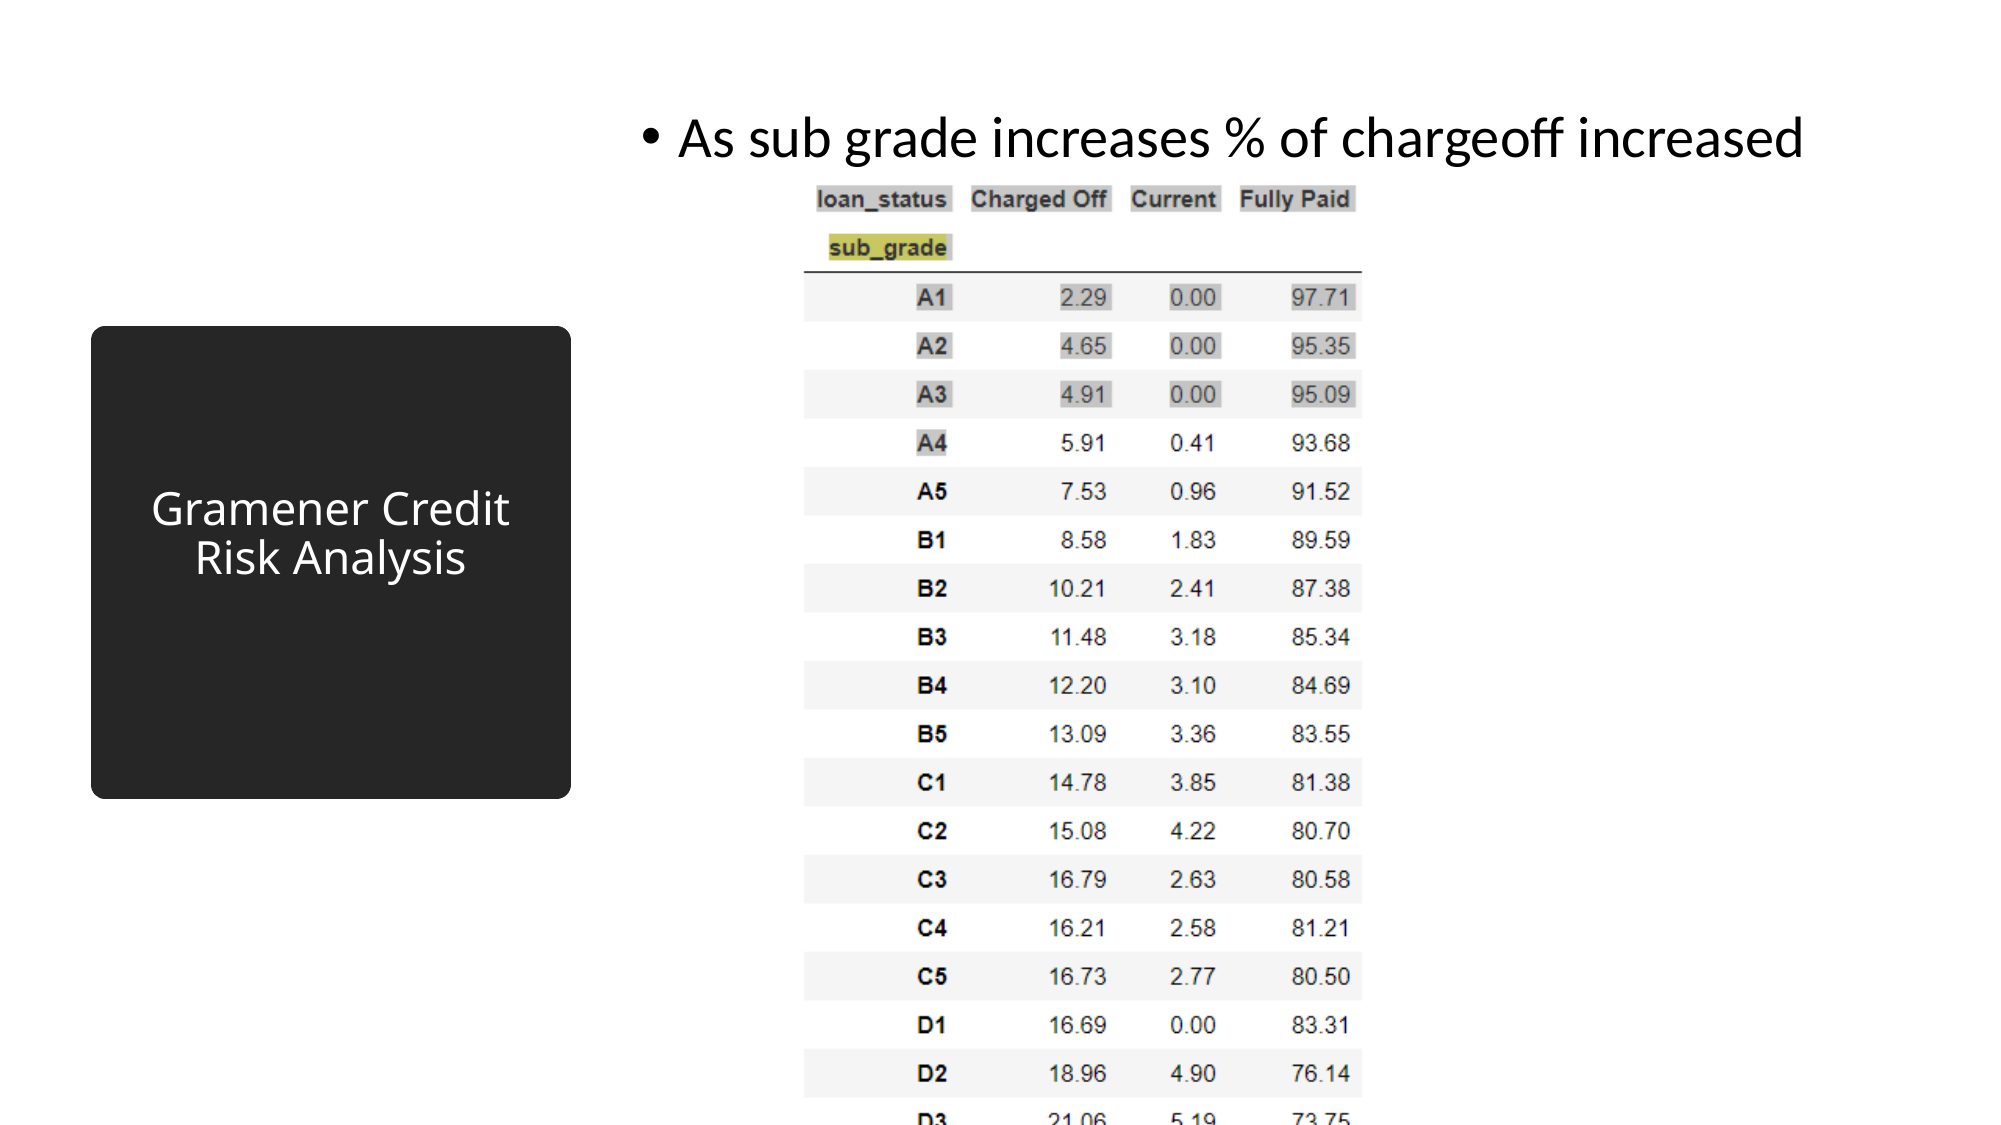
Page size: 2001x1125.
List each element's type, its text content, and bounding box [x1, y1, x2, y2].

picture [798, 173, 1395, 1125]
title Gramener Credit Risk Analysis [105, 340, 557, 785]
list As sub grade increases % of chargeoff increased [625, 99, 1863, 1014]
